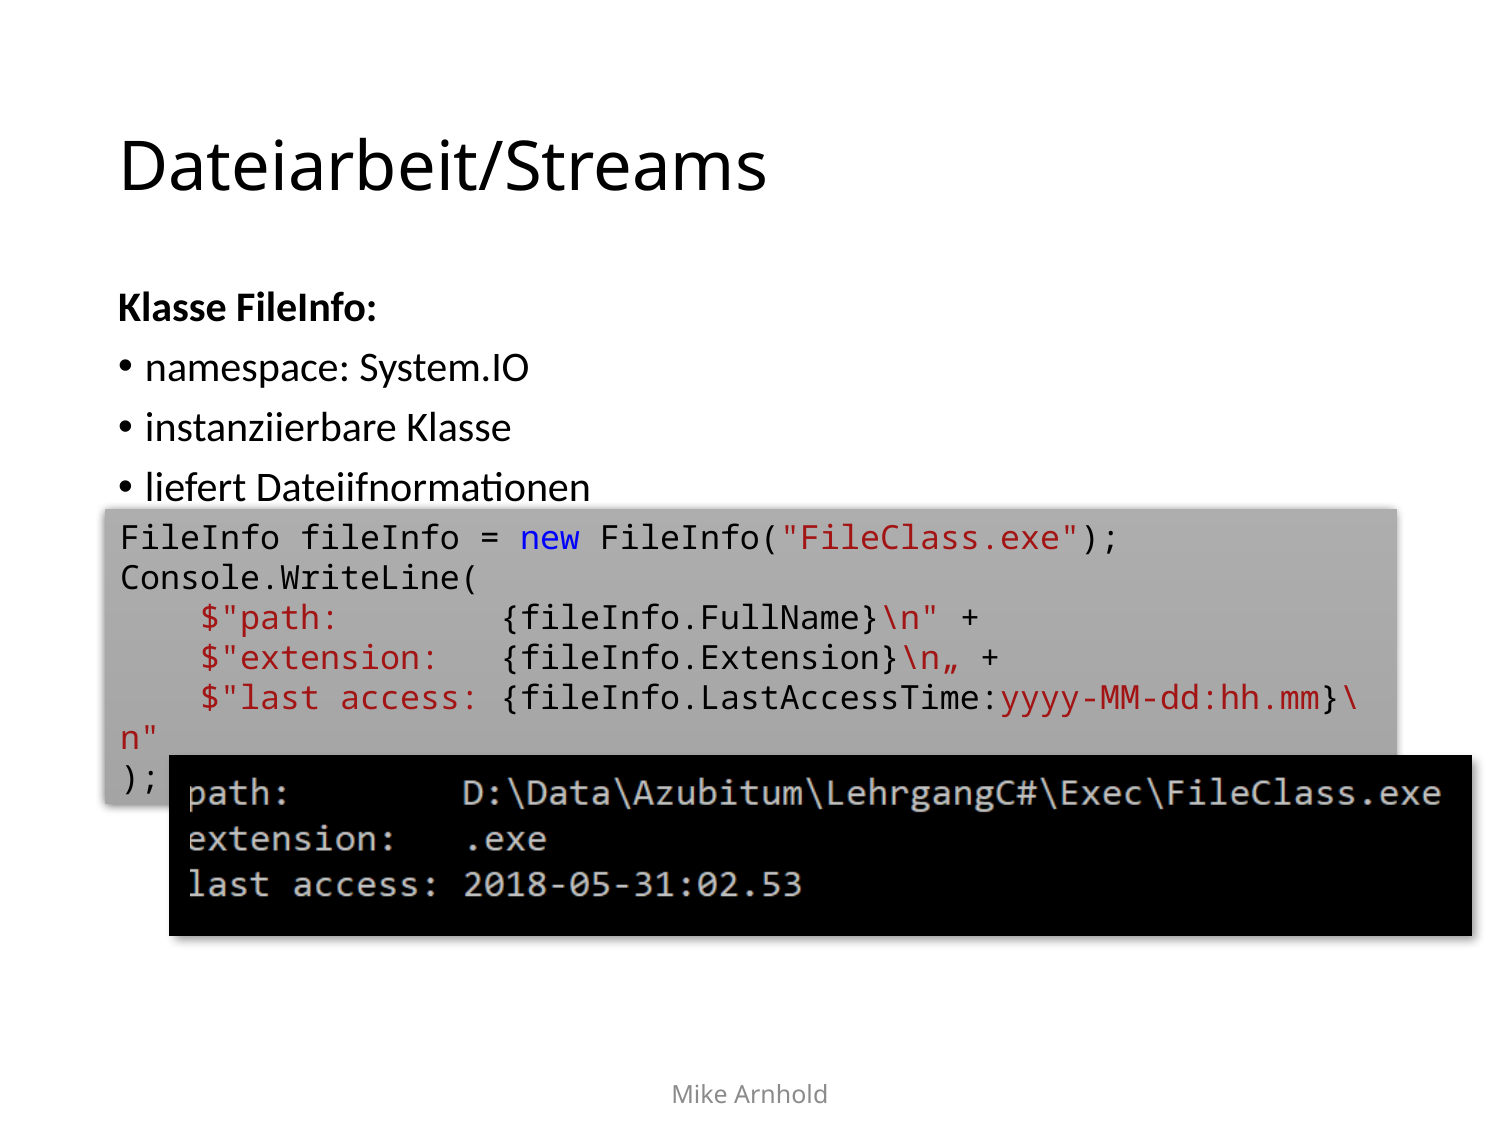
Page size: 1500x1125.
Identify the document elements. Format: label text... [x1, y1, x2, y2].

text_box FileInfo fileInfo = new FileInfo("FileClass.exe"); Console.WriteLine( $"path: {fileInfo.FullName}\n" + $"extension: {fileInfo.Extension}\n„ + $"last access: {fileInfo.LastAccessTime:yyyy-MM-dd:hh.mm}\n" ); [105, 509, 1397, 804]
picture [190, 775, 1451, 915]
footer Mike Arnhold [496, 1072, 1004, 1119]
title Dateiarbeit/Streams [103, 59, 1397, 277]
list Klasse FileInfo: namespace: System.IO instanziierbare Klasse liefert Dateiifnormationen [103, 277, 1474, 521]
